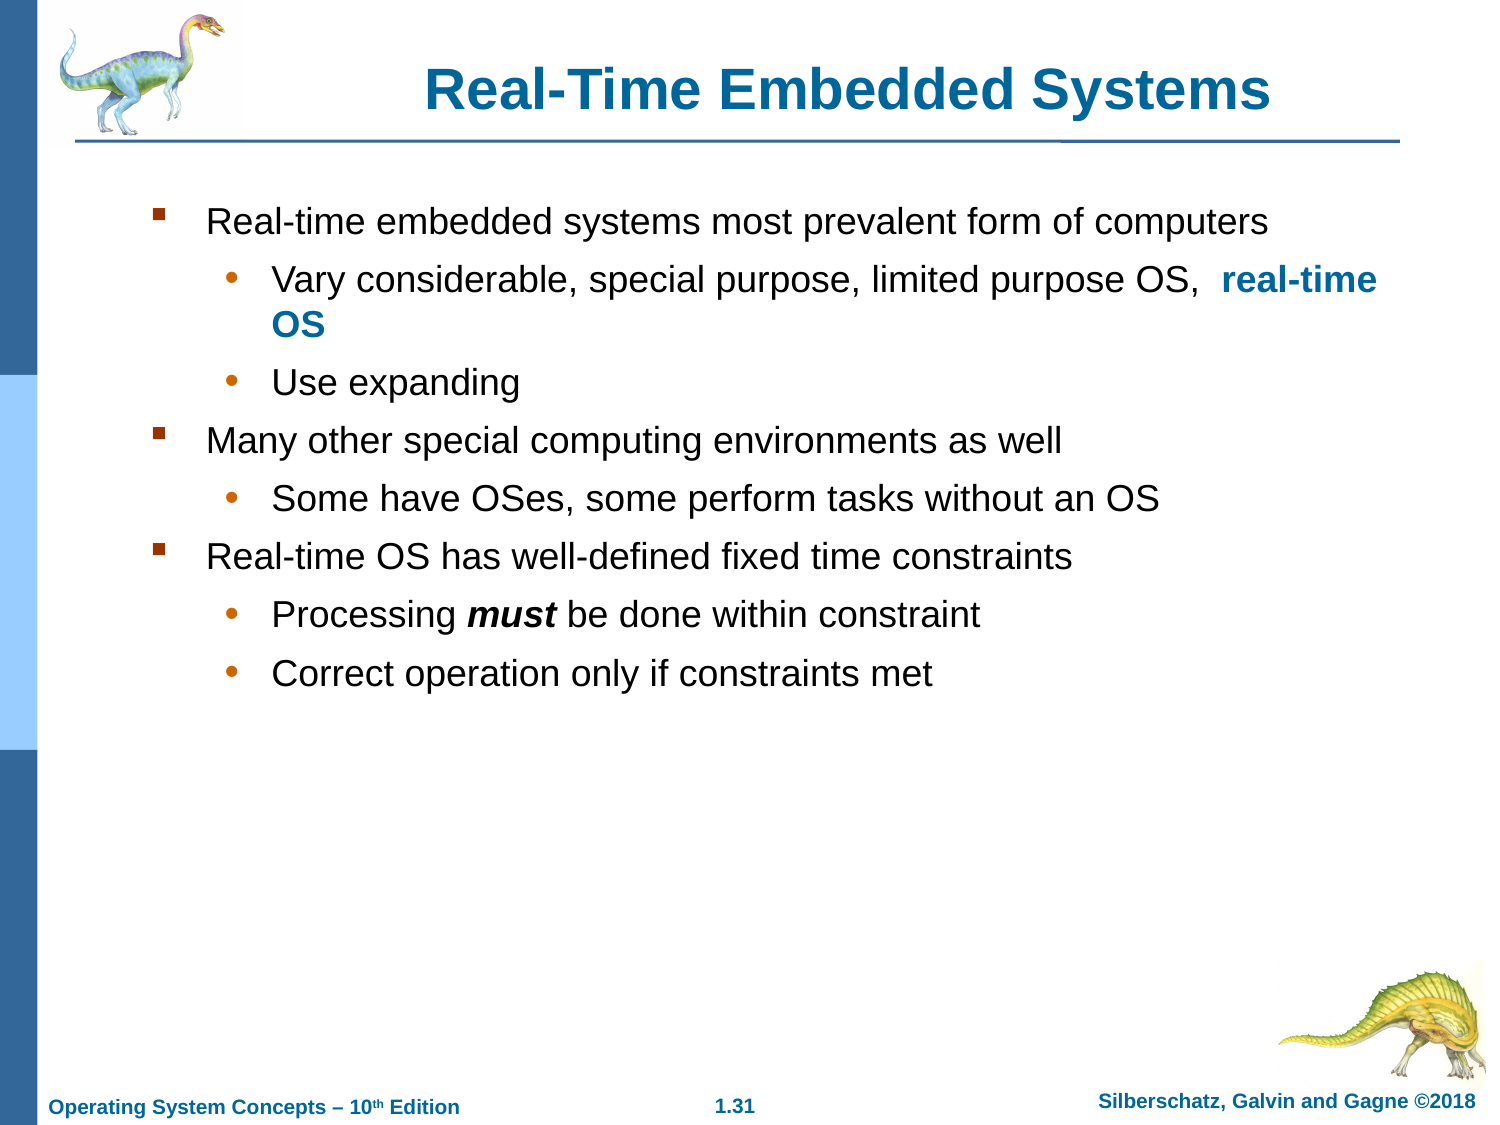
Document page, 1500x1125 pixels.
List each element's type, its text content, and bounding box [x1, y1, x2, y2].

picture [1275, 959, 1486, 1090]
picture [46, 0, 243, 149]
list Real-time embedded systems most prevalent form of computers Vary considerable, special purpose, limited purpose OS, real-time OS Use expanding Many other special computing environments as well Some have OSes, some perform tasks without an OS Real-time OS has well-defined fixed time constraints Processing must be done within constraint Correct operation only if constraints met [134, 189, 1396, 933]
title Real-Time Embedded Systems [173, 11, 1500, 129]
